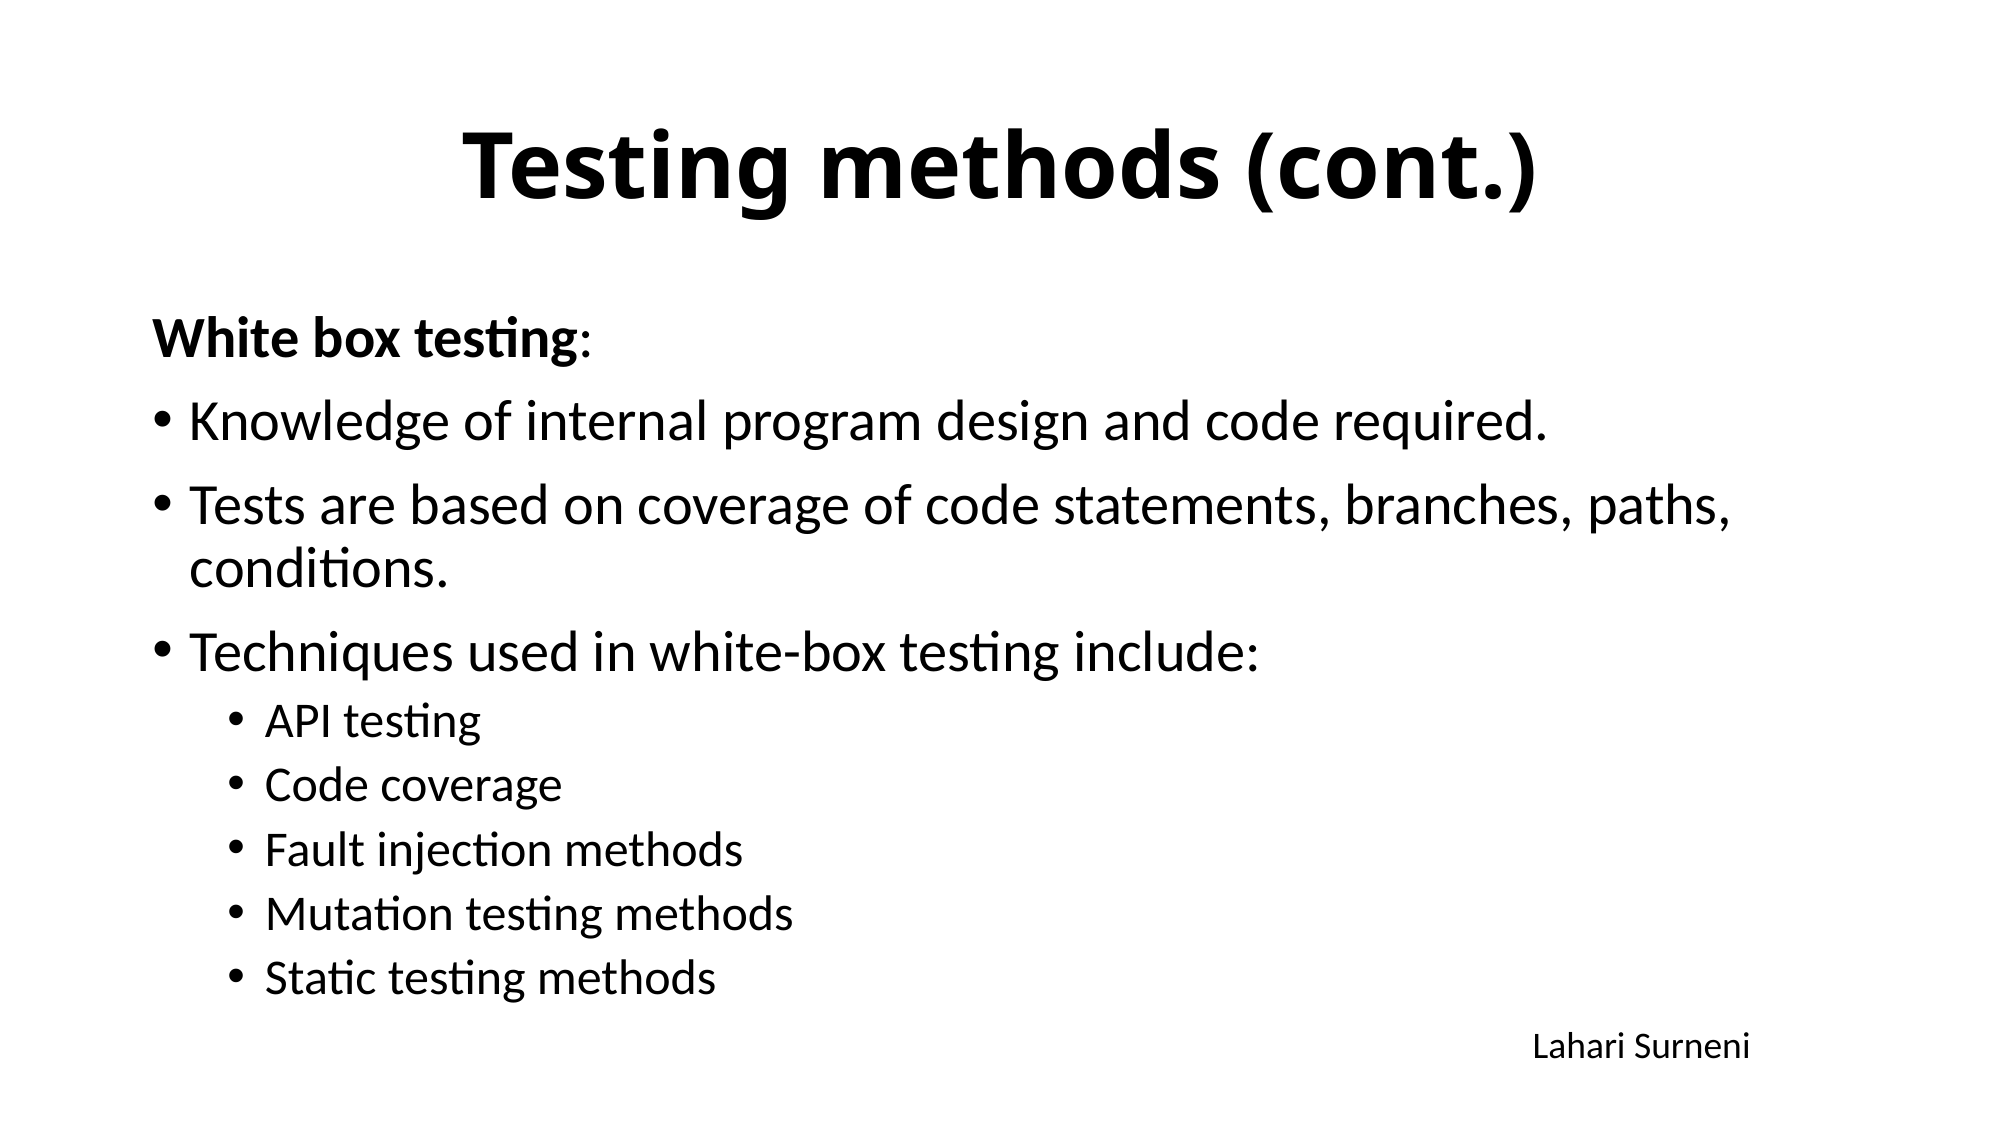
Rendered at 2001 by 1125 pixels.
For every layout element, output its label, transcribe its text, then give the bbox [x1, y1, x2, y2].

text_box Lahari Surneni [1517, 1013, 1894, 1073]
list White box testing: Knowledge of internal program design and code required. Tests are based on coverage of code statements, branches, paths, conditions. Techniques used in white-box testing include: API testing Code coverage Fault injection methods Mutation testing methods Static testing methods [137, 299, 1863, 1014]
title Testing methods (cont.) [137, 59, 1863, 278]
